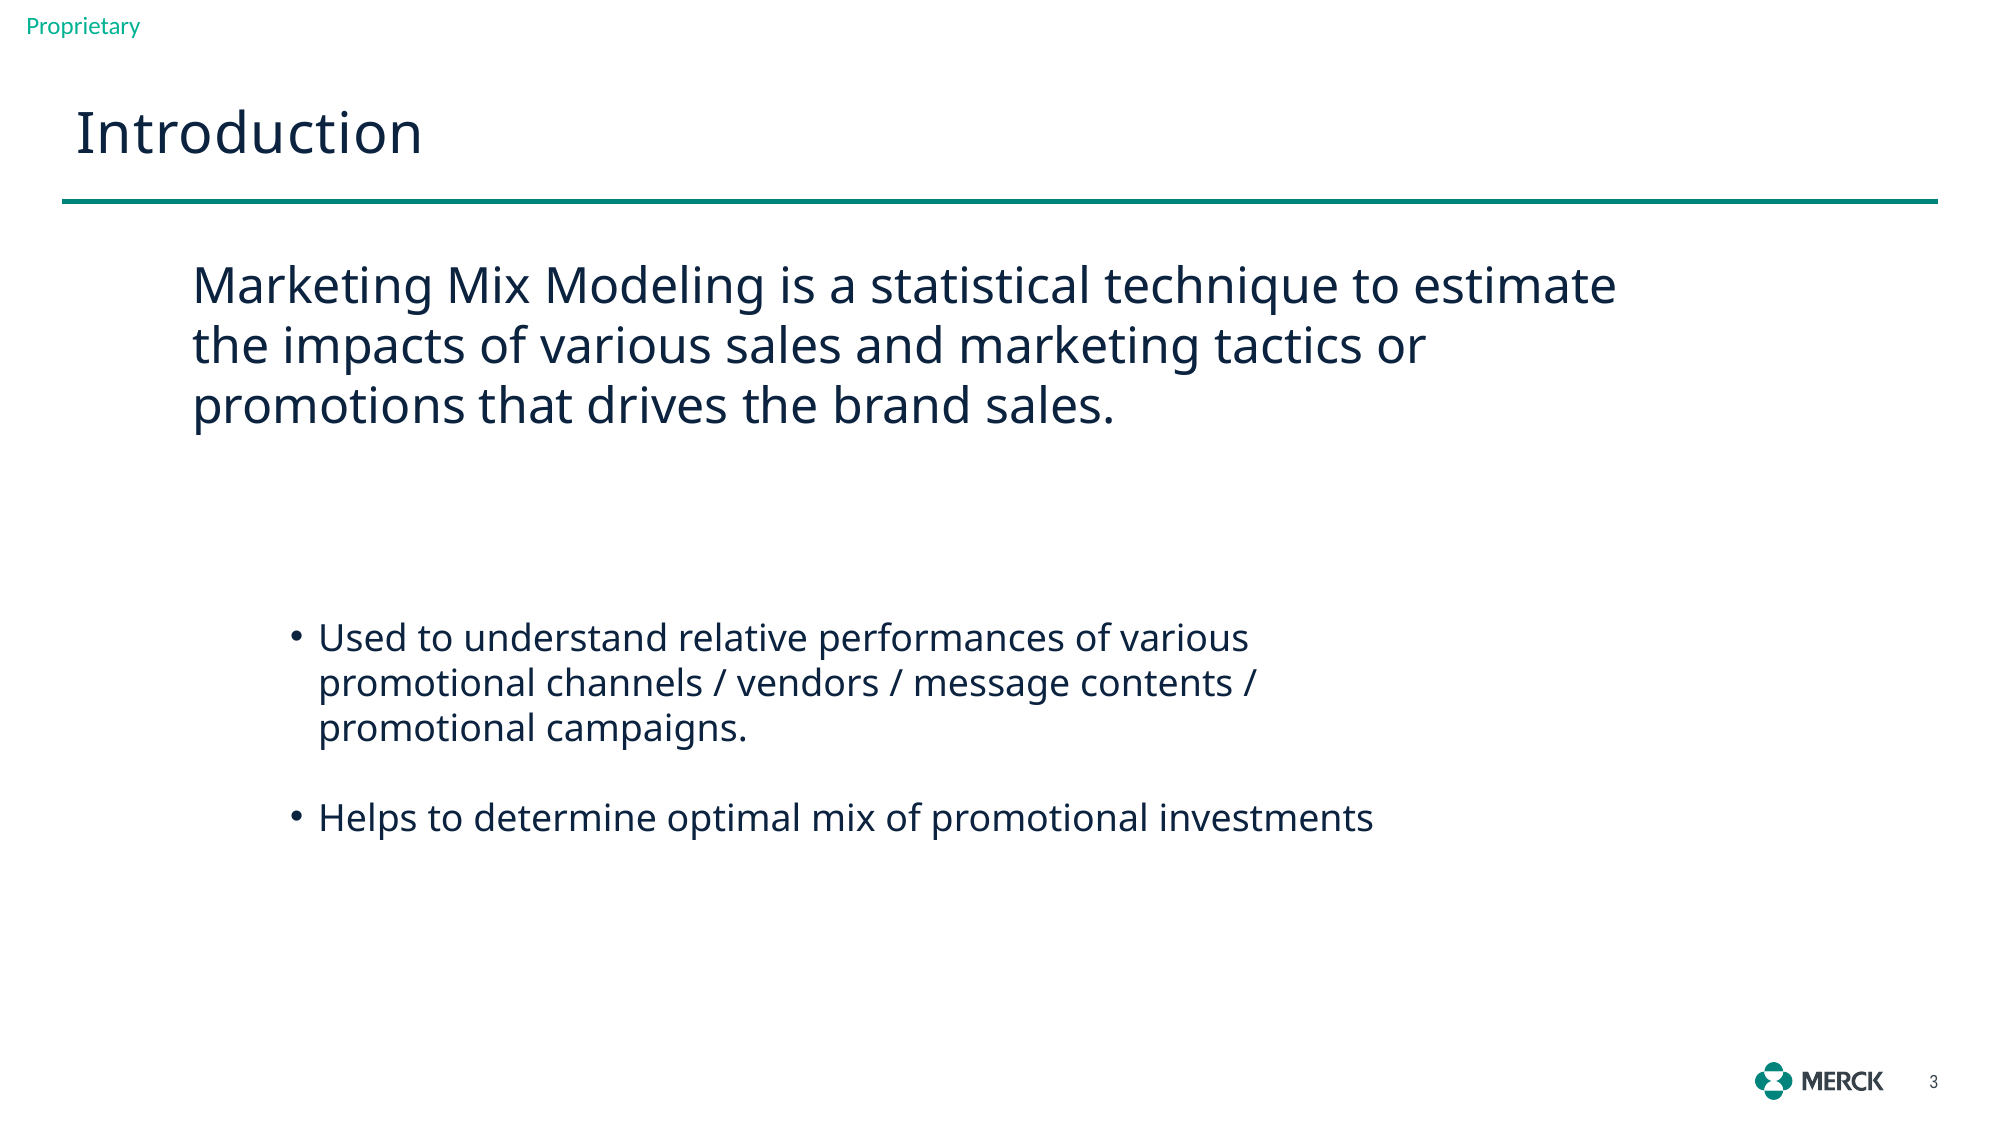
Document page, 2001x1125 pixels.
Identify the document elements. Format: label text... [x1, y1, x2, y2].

text_box Used to understand relative performances of various promotional channels / vendors / message contents / promotional campaigns. Helps to determine optimal mix of promotional investments [289, 613, 1434, 891]
text_box Introduction [61, 64, 1938, 205]
text_box Marketing Mix Modeling is a statistical technique to estimate the impacts of various sales and marketing tactics or promotions that drives the brand sales. [191, 253, 1700, 485]
picture [1740, 1043, 1899, 1119]
slide_number 3 [1900, 1062, 1938, 1099]
